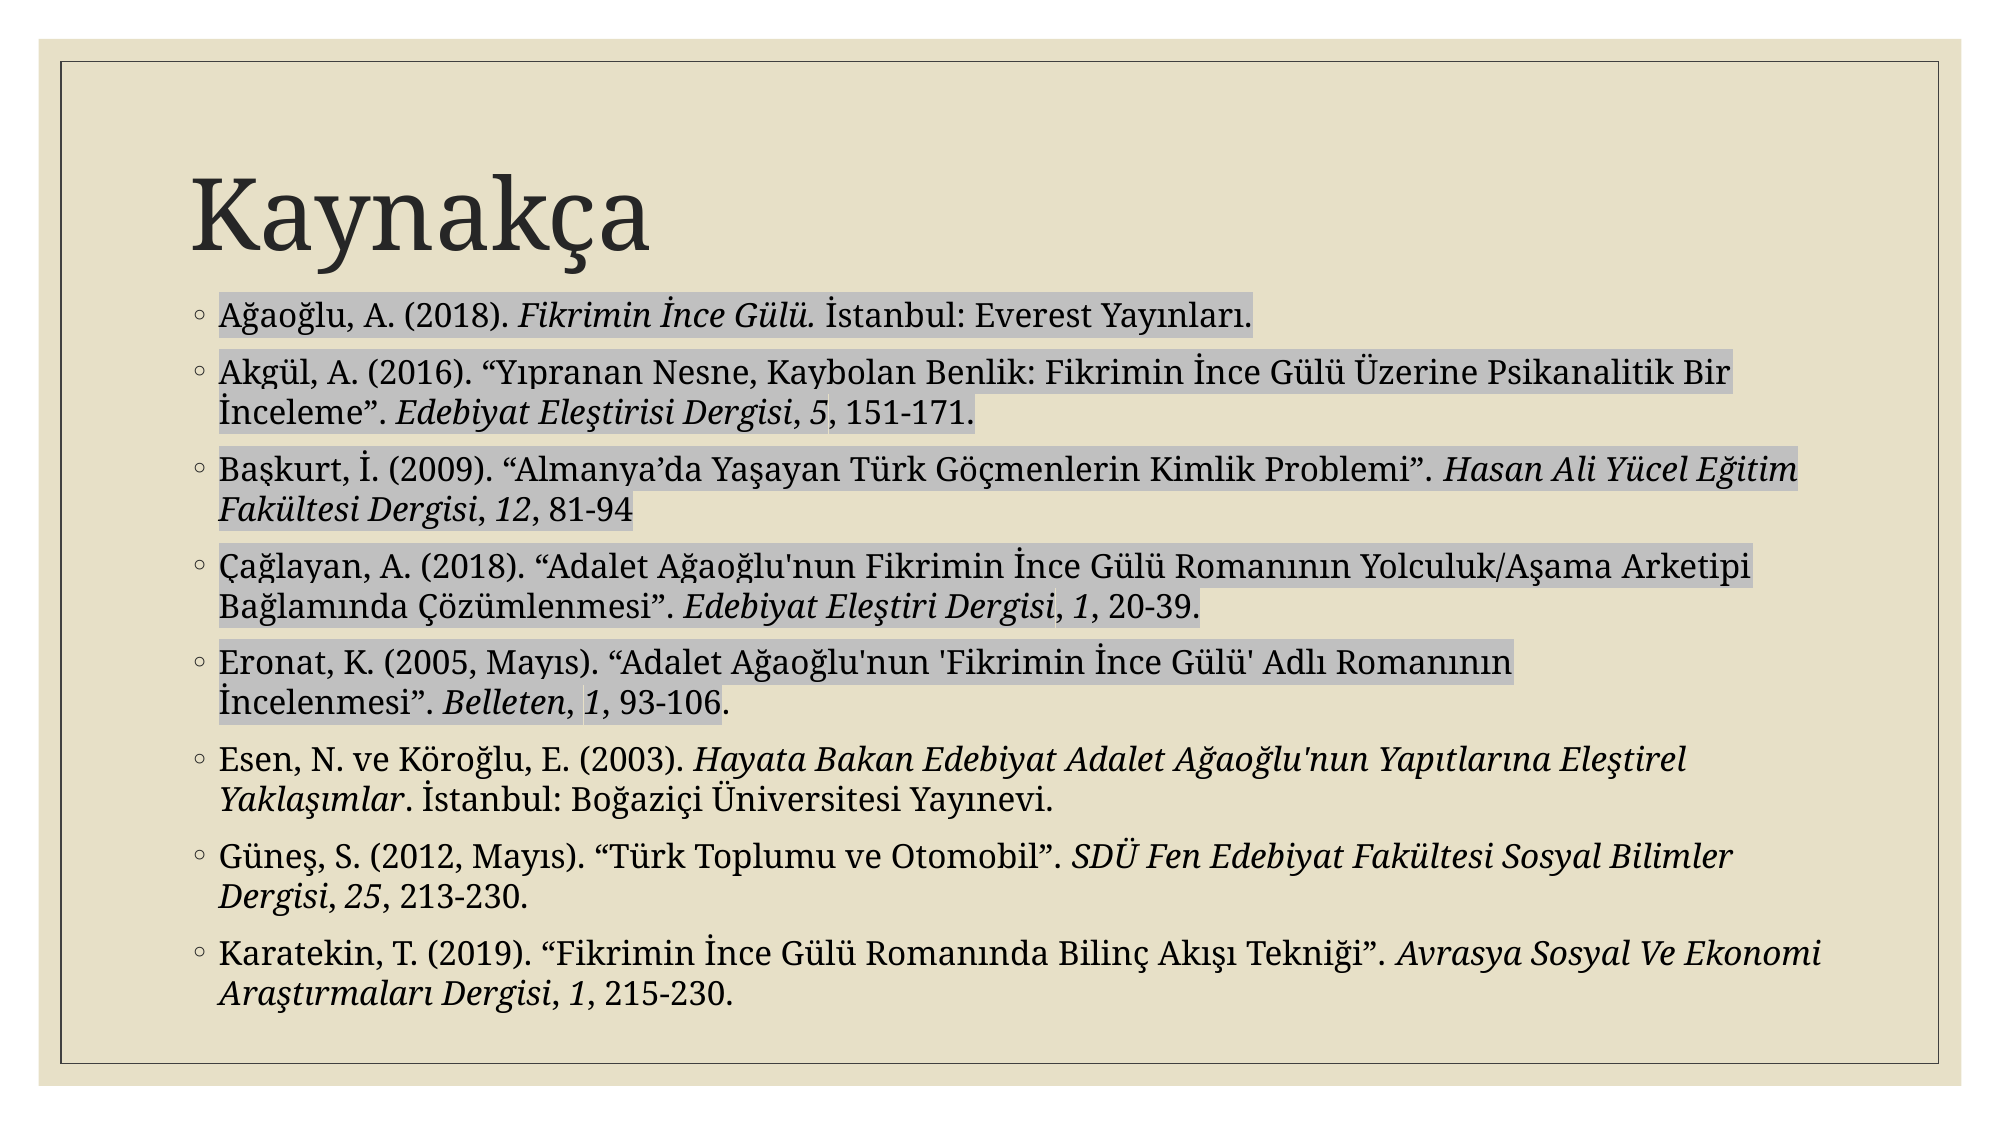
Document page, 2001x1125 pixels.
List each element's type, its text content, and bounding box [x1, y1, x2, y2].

list Ağaoğlu, A. (2018). Fikrimin İnce Gülü. İstanbul: Everest Yayınları. Akgül, A. (2016). “Yıpranan Nesne, Kaybolan Benlik: Fikrimin İnce Gülü Üzerine Psikanalitik Bir İnceleme”. Edebiyat Eleştirisi Dergisi, 5, 151-171. Başkurt, İ. (2009). “Almanya’da Yaşayan Türk Göçmenlerin Kimlik Problemi”. Hasan Ali Yücel Eğitim Fakültesi Dergisi, 12, 81-94 Çağlayan, A. (2018). “Adalet Ağaoğlu'nun Fikrimin İnce Gülü Romanının Yolculuk/Aşama Arketipi Bağlamında Çözümlenmesi”. Edebiyat Eleştiri Dergisi, 1, 20-39. Eronat, K. (2005, Mayıs). “Adalet Ağaoğlu'nun 'Fikrimin İnce Gülü' Adlı Romanının İncelenmesi”. Belleten, 1, 93-106. Esen, N. ve Köroğlu, E. (2003). Hayata Bakan Edebiyat Adalet Ağaoğlu'nun Yapıtlarına Eleştirel Yaklaşımlar. İstanbul: Boğaziçi Üniversitesi Yayınevi. Güneş, S. (2012, Mayıs). “Türk Toplumu ve Otomobil”. SDÜ Fen Edebiyat Fakültesi Sosyal Bilimler Dergisi, 25, 213-230. Karatekin, T. (2019). “Fikrimin İnce Gülü Romanında Bilinç Akışı Tekniği”. Avrasya Sosyal Ve Ekonomi Araştırmaları Dergisi, 1, 215-230. [174, 286, 1866, 1020]
title Kaynakça [174, 105, 1825, 286]
